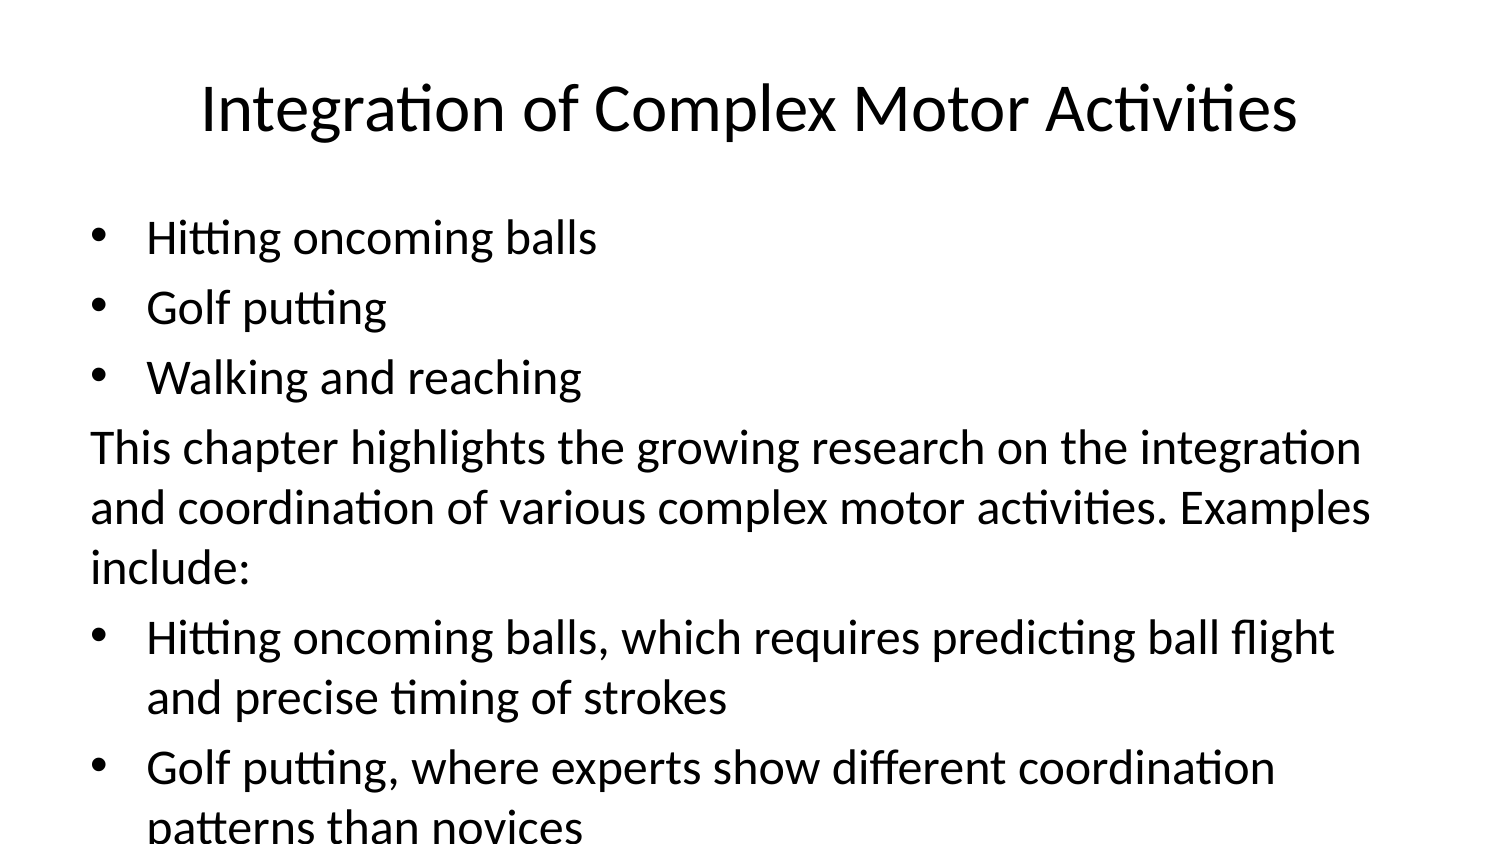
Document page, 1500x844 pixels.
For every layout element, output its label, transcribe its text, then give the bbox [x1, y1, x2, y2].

list Hitting oncoming balls Golf putting Walking and reaching This chapter highlights the growing research on the integration and coordination of various complex motor activities. Examples include: Hitting oncoming balls, which requires predicting ball flight and precise timing of strokes Golf putting, where experts show different coordination patterns than novices Walking and reaching, which are well-coordinated, possibly due to our evolutionary history These studies reveal the sophistication of the motor control system in combining and adapting skills to meet the demands of challenging real-world tasks. [75, 196, 1425, 754]
title Integration of Complex Motor Activities [75, 33, 1425, 175]
